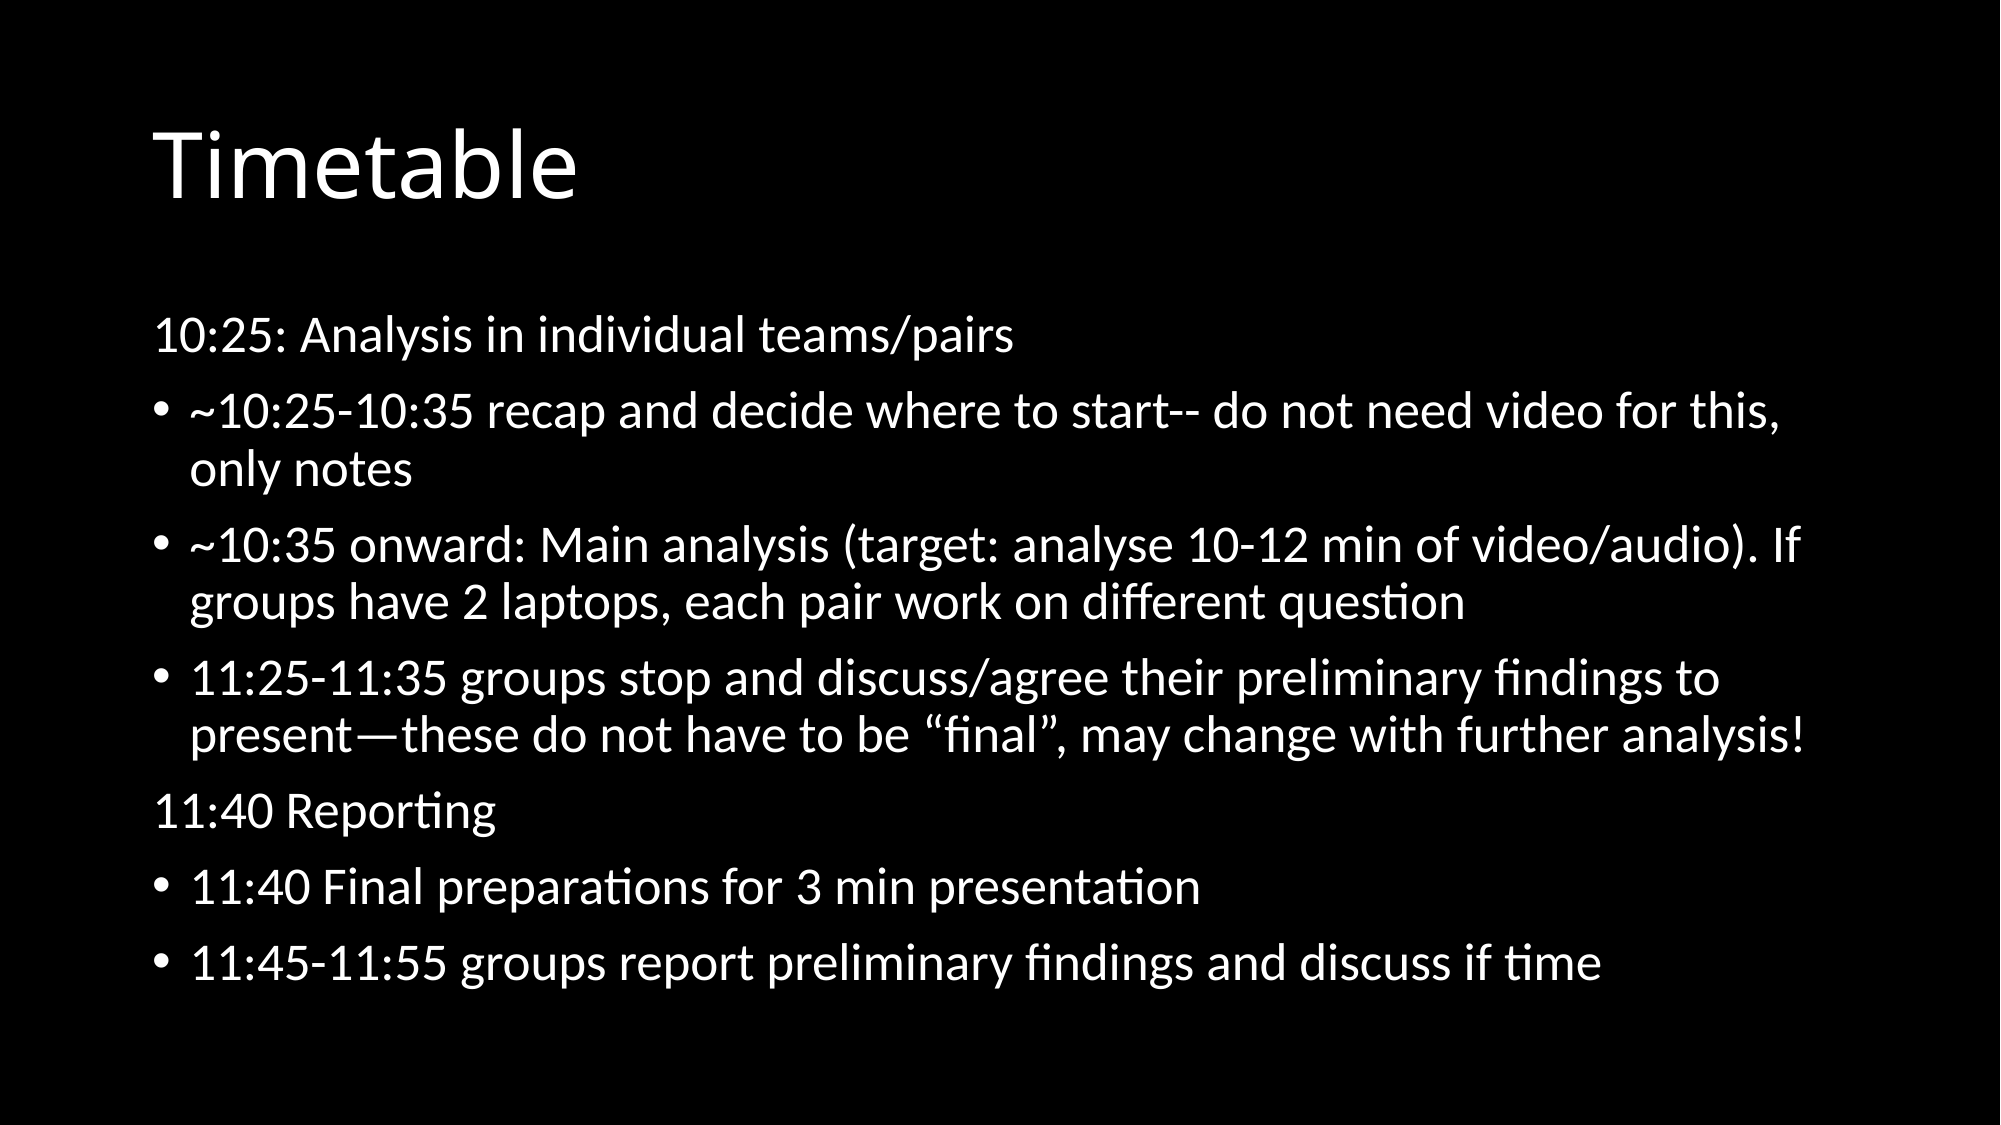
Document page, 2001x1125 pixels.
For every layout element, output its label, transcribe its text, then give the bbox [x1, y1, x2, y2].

title Timetable [137, 59, 1863, 278]
list 10:25: Analysis in individual teams/pairs ~10:25-10:35 recap and decide where to start-- do not need video for this, only notes ~10:35 onward: Main analysis (target: analyse 10-12 min of video/audio). If groups have 2 laptops, each pair work on different question 11:25-11:35 groups stop and discuss/agree their preliminary findings to present—these do not have to be “final”, may change with further analysis! 11:40 Reporting 11:40 Final preparations for 3 min presentation 11:45-11:55 groups report preliminary findings and discuss if time [137, 299, 1863, 1014]
